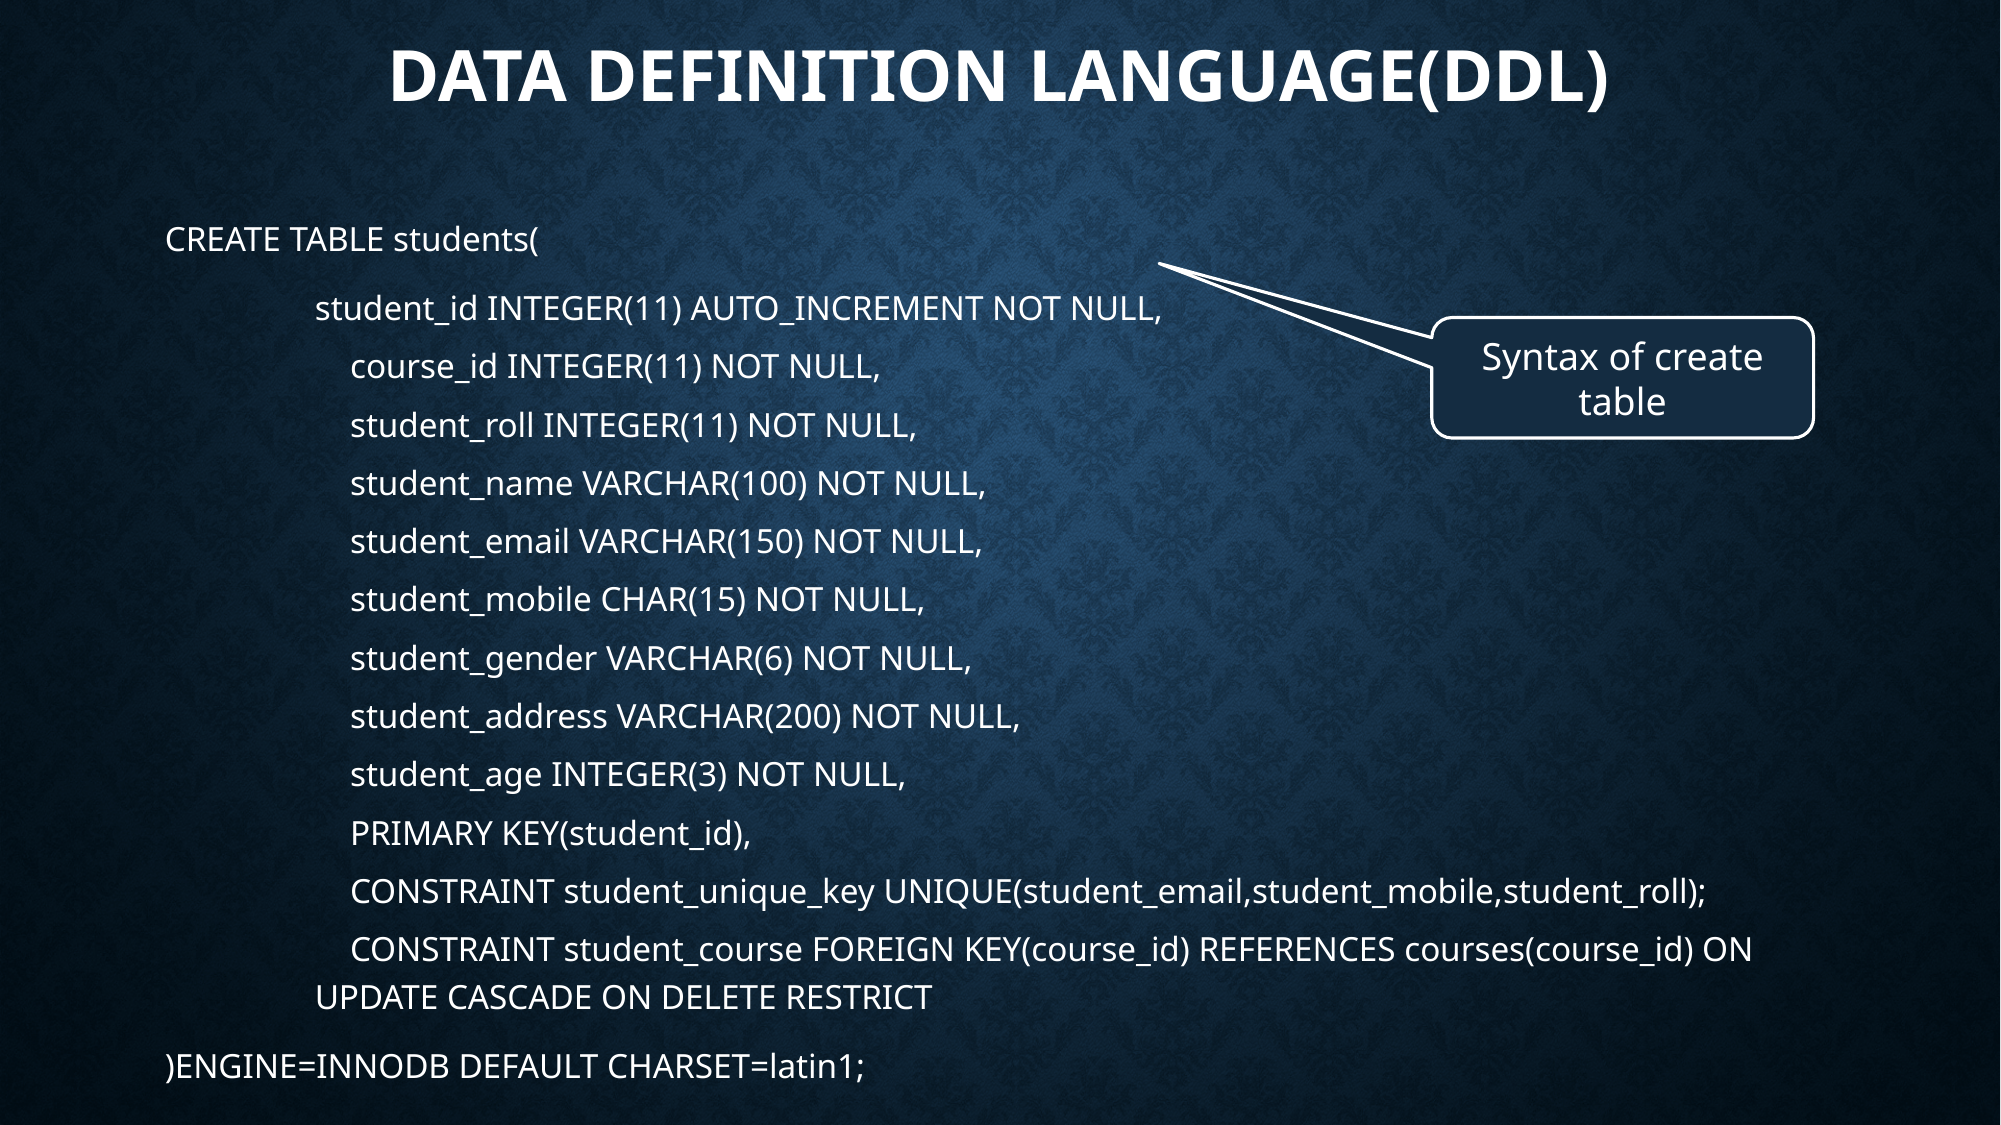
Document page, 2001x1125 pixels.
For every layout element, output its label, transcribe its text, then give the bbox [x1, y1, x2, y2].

title Data definition language(ddl) [149, 0, 1849, 157]
list CREATE TABLE students( student_id INTEGER(11) AUTO_INCREMENT NOT NULL, course_id INTEGER(11) NOT NULL, student_roll INTEGER(11) NOT NULL, student_name VARCHAR(100) NOT NULL, student_email VARCHAR(150) NOT NULL, student_mobile CHAR(15) NOT NULL, student_gender VARCHAR(6) NOT NULL, student_address VARCHAR(200) NOT NULL, student_age INTEGER(3) NOT NULL, PRIMARY KEY(student_id), CONSTRAINT student_unique_key UNIQUE(student_email,student_mobile,student_roll); CONSTRAINT student_course FOREIGN KEY(course_id) REFERENCES courses(course_id) ON UPDATE CASCADE ON DELETE RESTRICT )ENGINE=INNODB DEFAULT CHARSET=latin1; [149, 202, 1849, 1048]
text_box Syntax of create table [1157, 261, 1816, 440]
